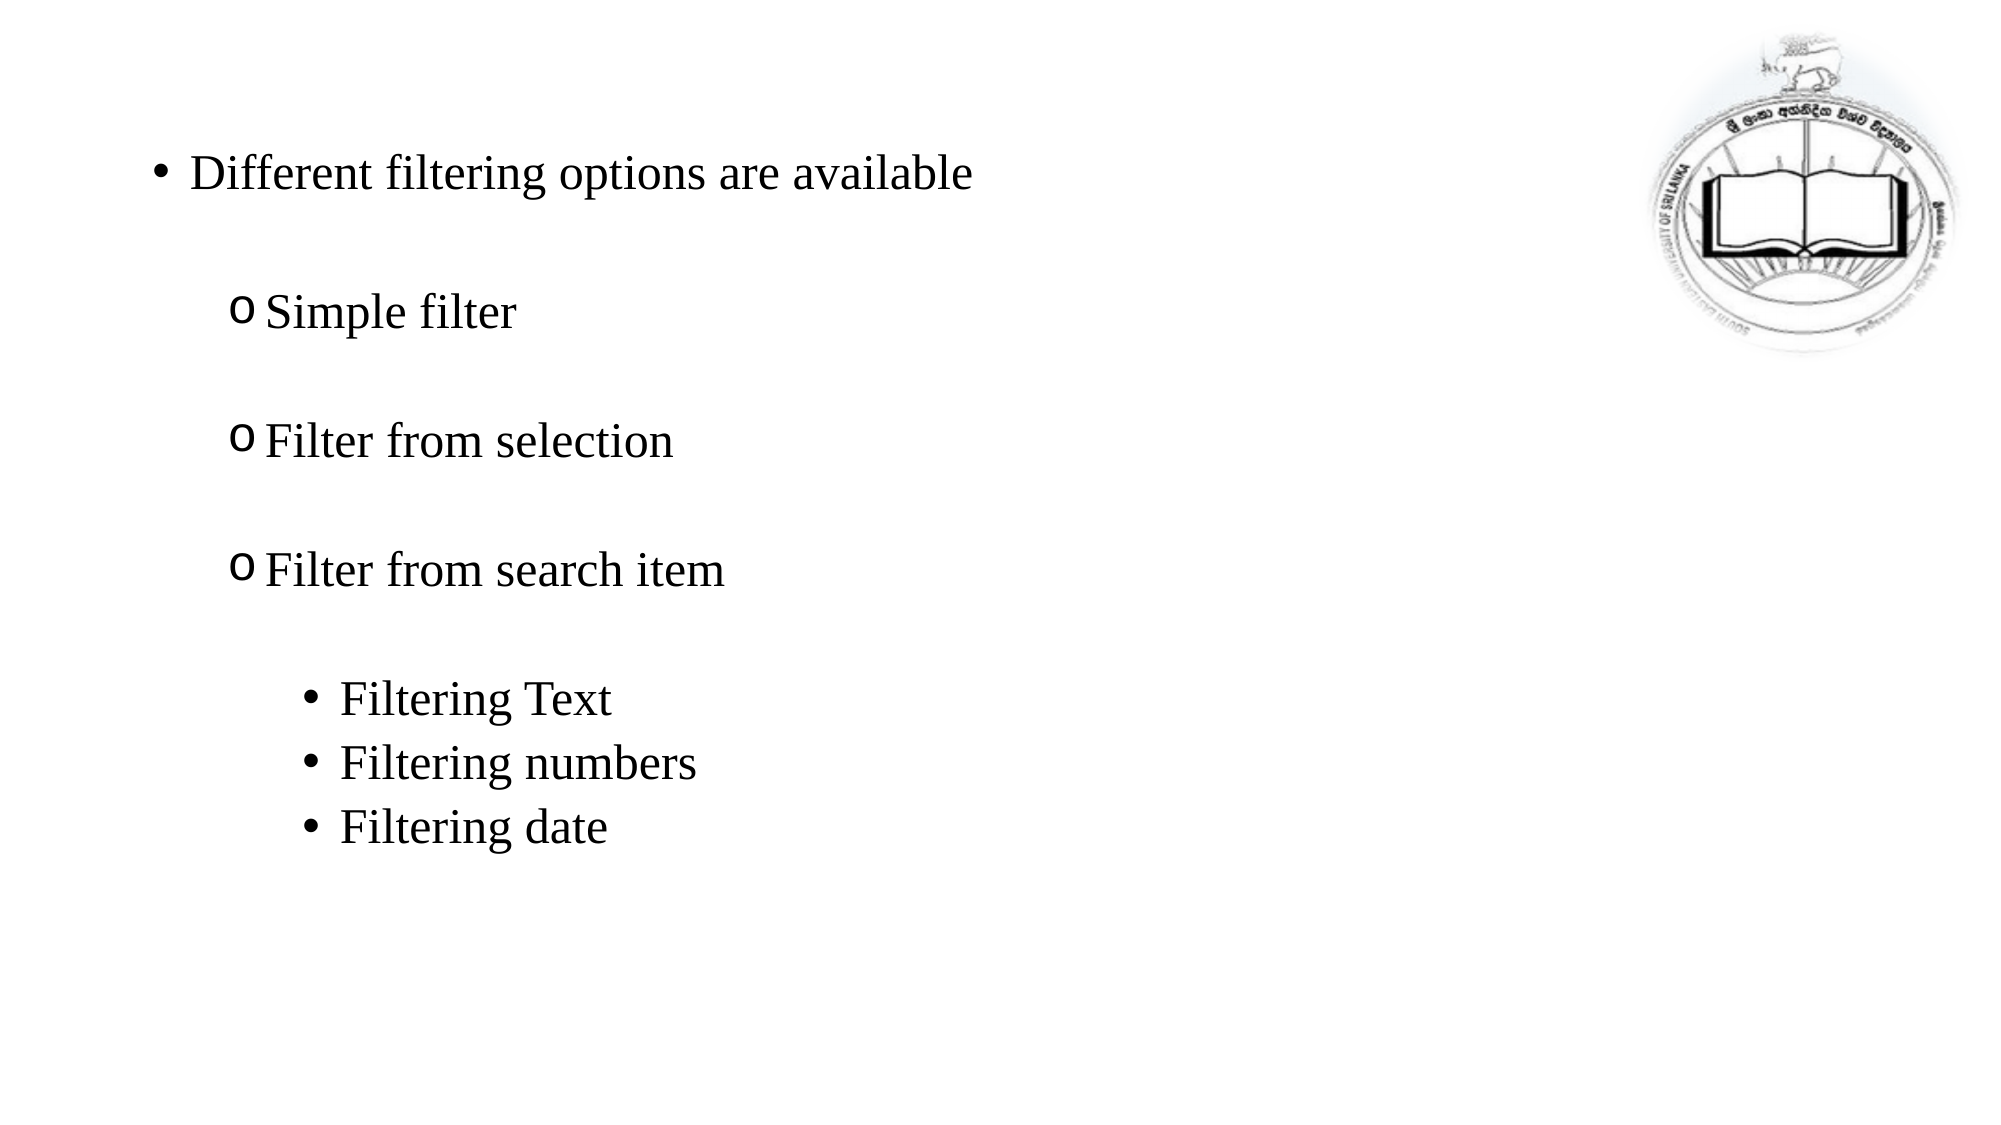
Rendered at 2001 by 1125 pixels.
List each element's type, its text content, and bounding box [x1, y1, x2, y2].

list Different filtering options are available Simple filter Filter from selection Filter from search item Filtering Text Filtering numbers Filtering date [137, 139, 1863, 1014]
picture [1683, 53, 1939, 313]
